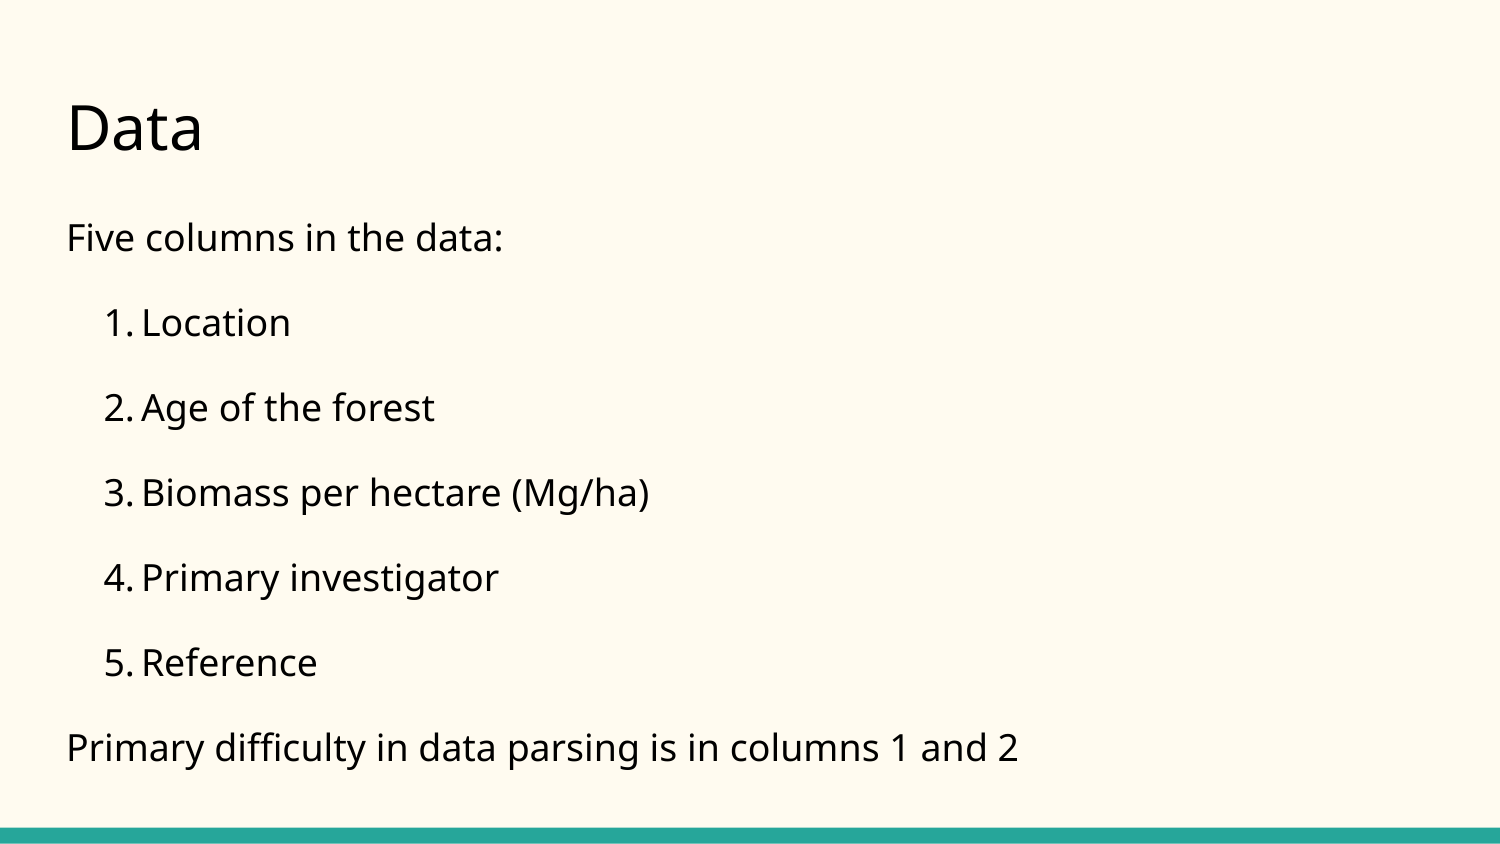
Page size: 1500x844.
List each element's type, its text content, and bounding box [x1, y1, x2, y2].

list Five columns in the data: Location Age of the forest Biomass per hectare (Mg/ha) Primary investigator Reference Primary difficulty in data parsing is in columns 1 and 2 [51, 192, 1449, 750]
title Data [51, 72, 1449, 174]
